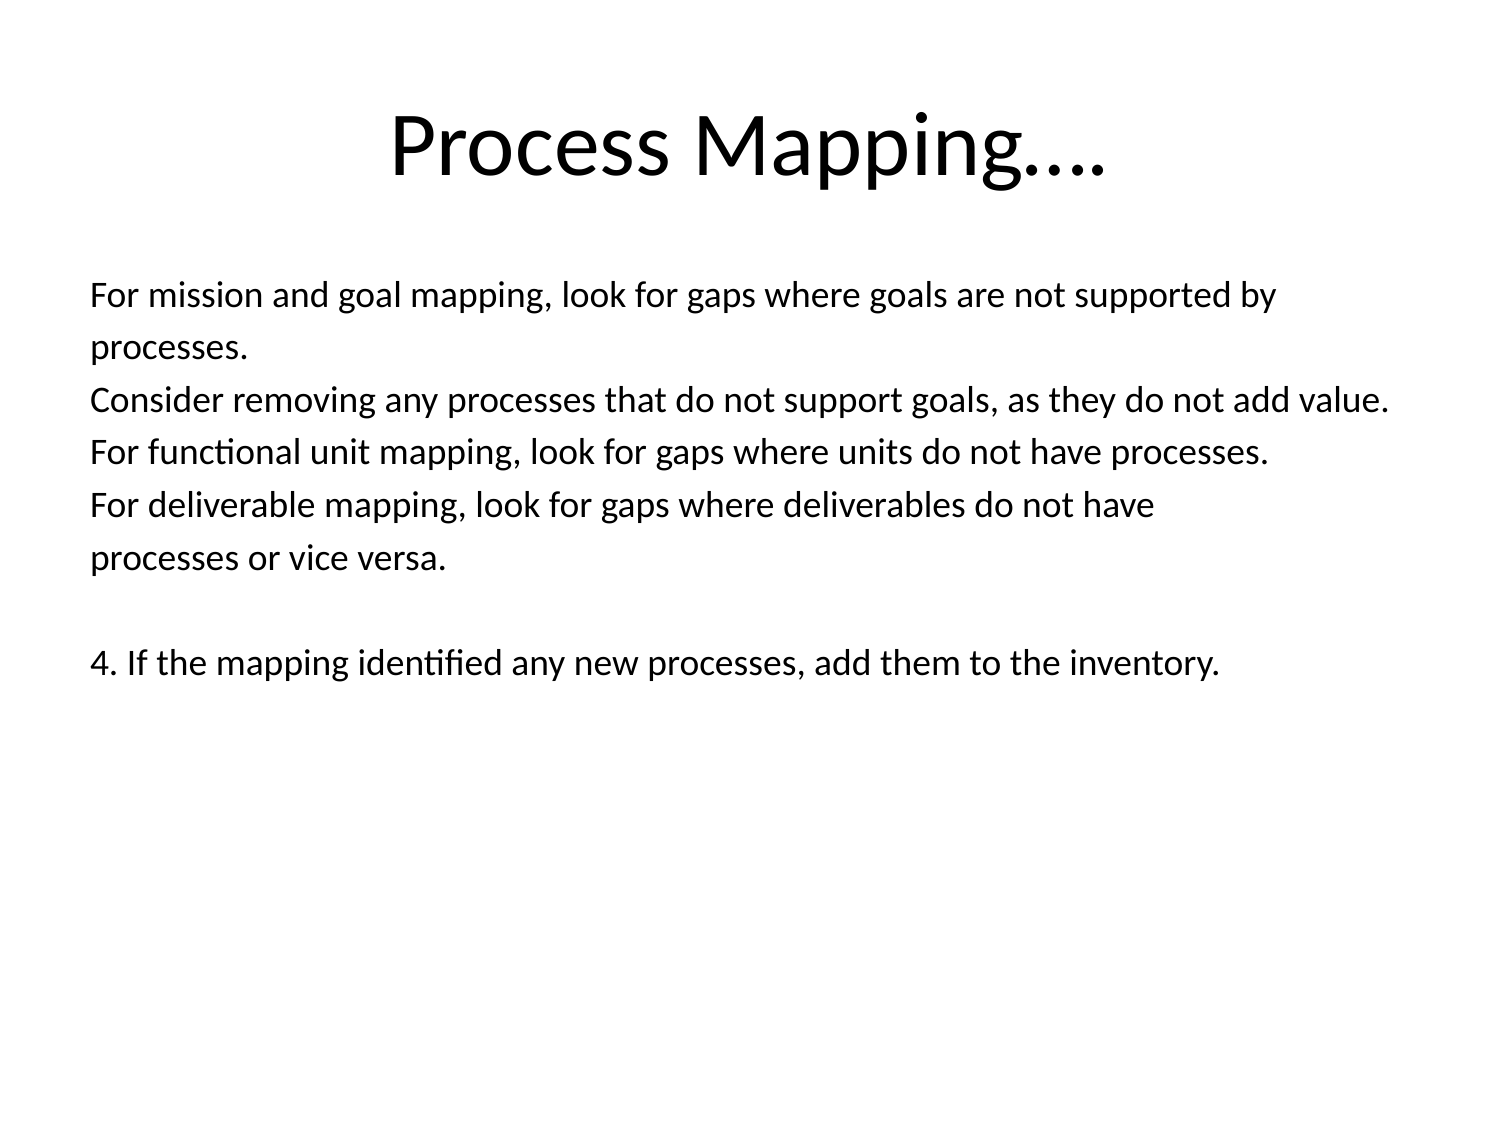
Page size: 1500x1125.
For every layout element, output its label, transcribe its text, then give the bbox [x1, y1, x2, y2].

text_box For mission and goal mapping, look for gaps where goals are not supported by processes. Consider removing any processes that do not support goals, as they do not add value. For functional unit mapping, look for gaps where units do not have processes. For deliverable mapping, look for gaps where deliverables do not have processes or vice versa. 4. If the mapping identified any new processes, add them to the inventory. [74, 262, 1425, 1005]
title Process Mapping…. [75, 45, 1425, 233]
